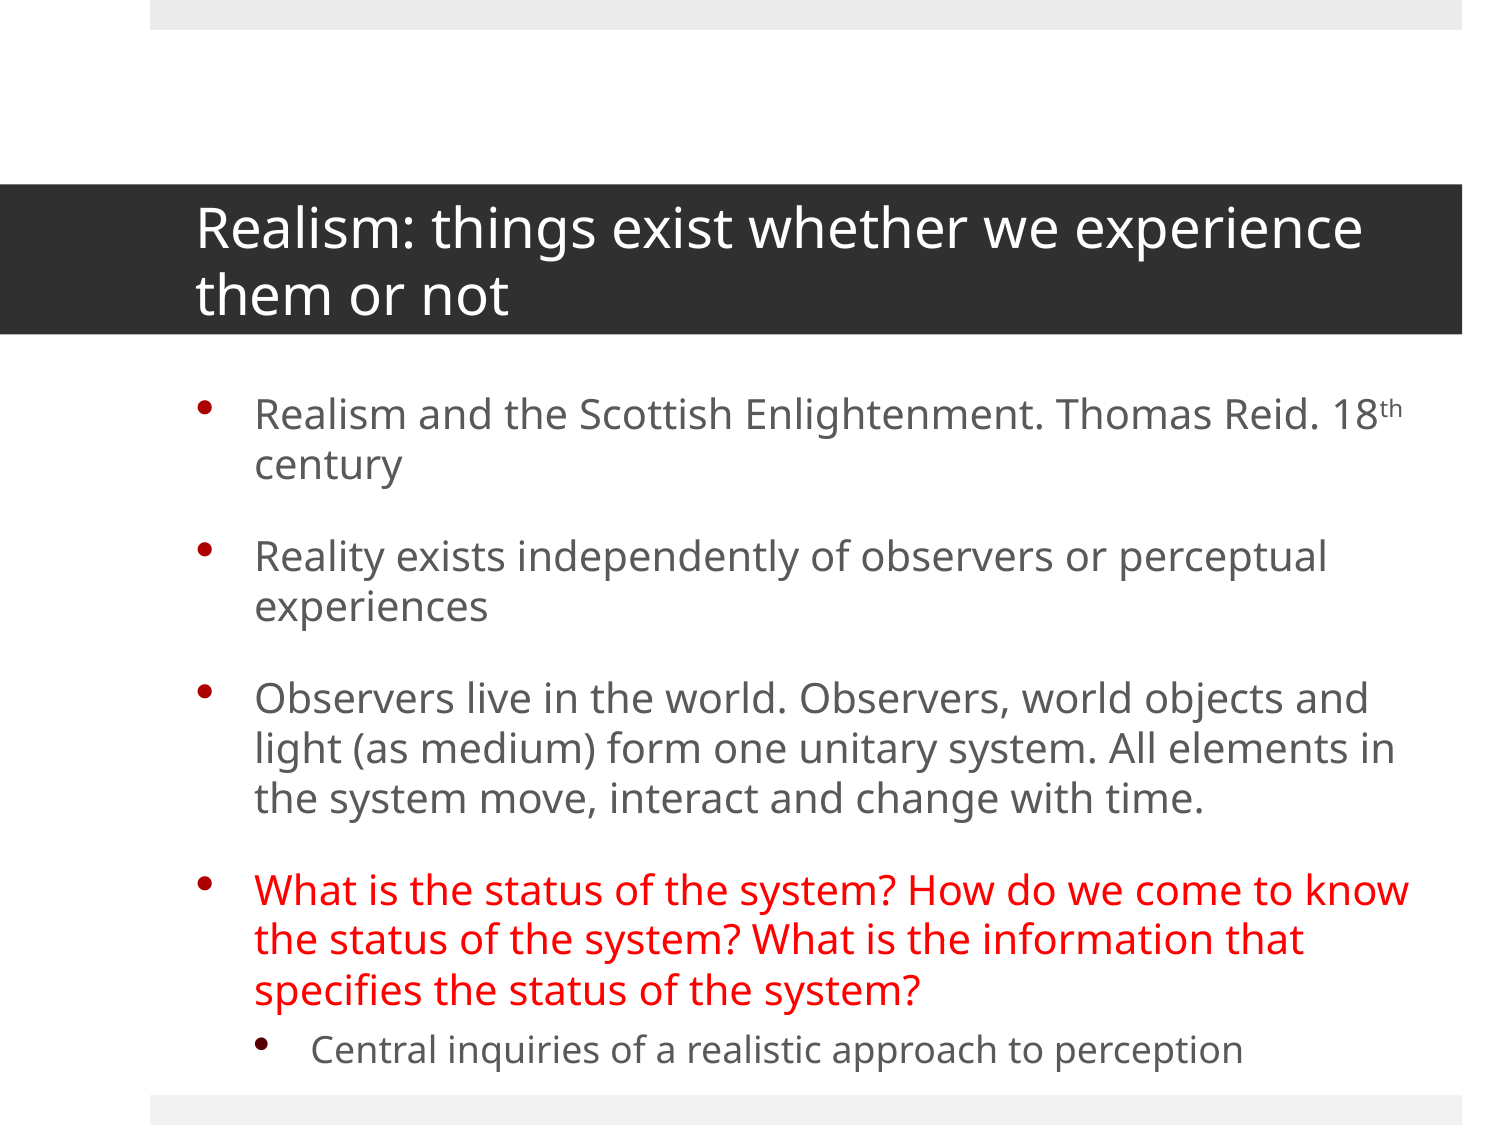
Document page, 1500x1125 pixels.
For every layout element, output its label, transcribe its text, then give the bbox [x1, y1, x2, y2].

list Realism and the Scottish Enlightenment. Thomas Reid. 18th century Reality exists independently of observers or perceptual experiences Observers live in the world. Observers, world objects and light (as medium) form one unitary system. All elements in the system move, interact and change with time. What is the status of the system? How do we come to know the status of the system? What is the information that specifies the status of the system? Central inquiries of a realistic approach to perception [182, 380, 1432, 1080]
title Realism: things exist whether we experience them or not [0, 184, 1463, 335]
